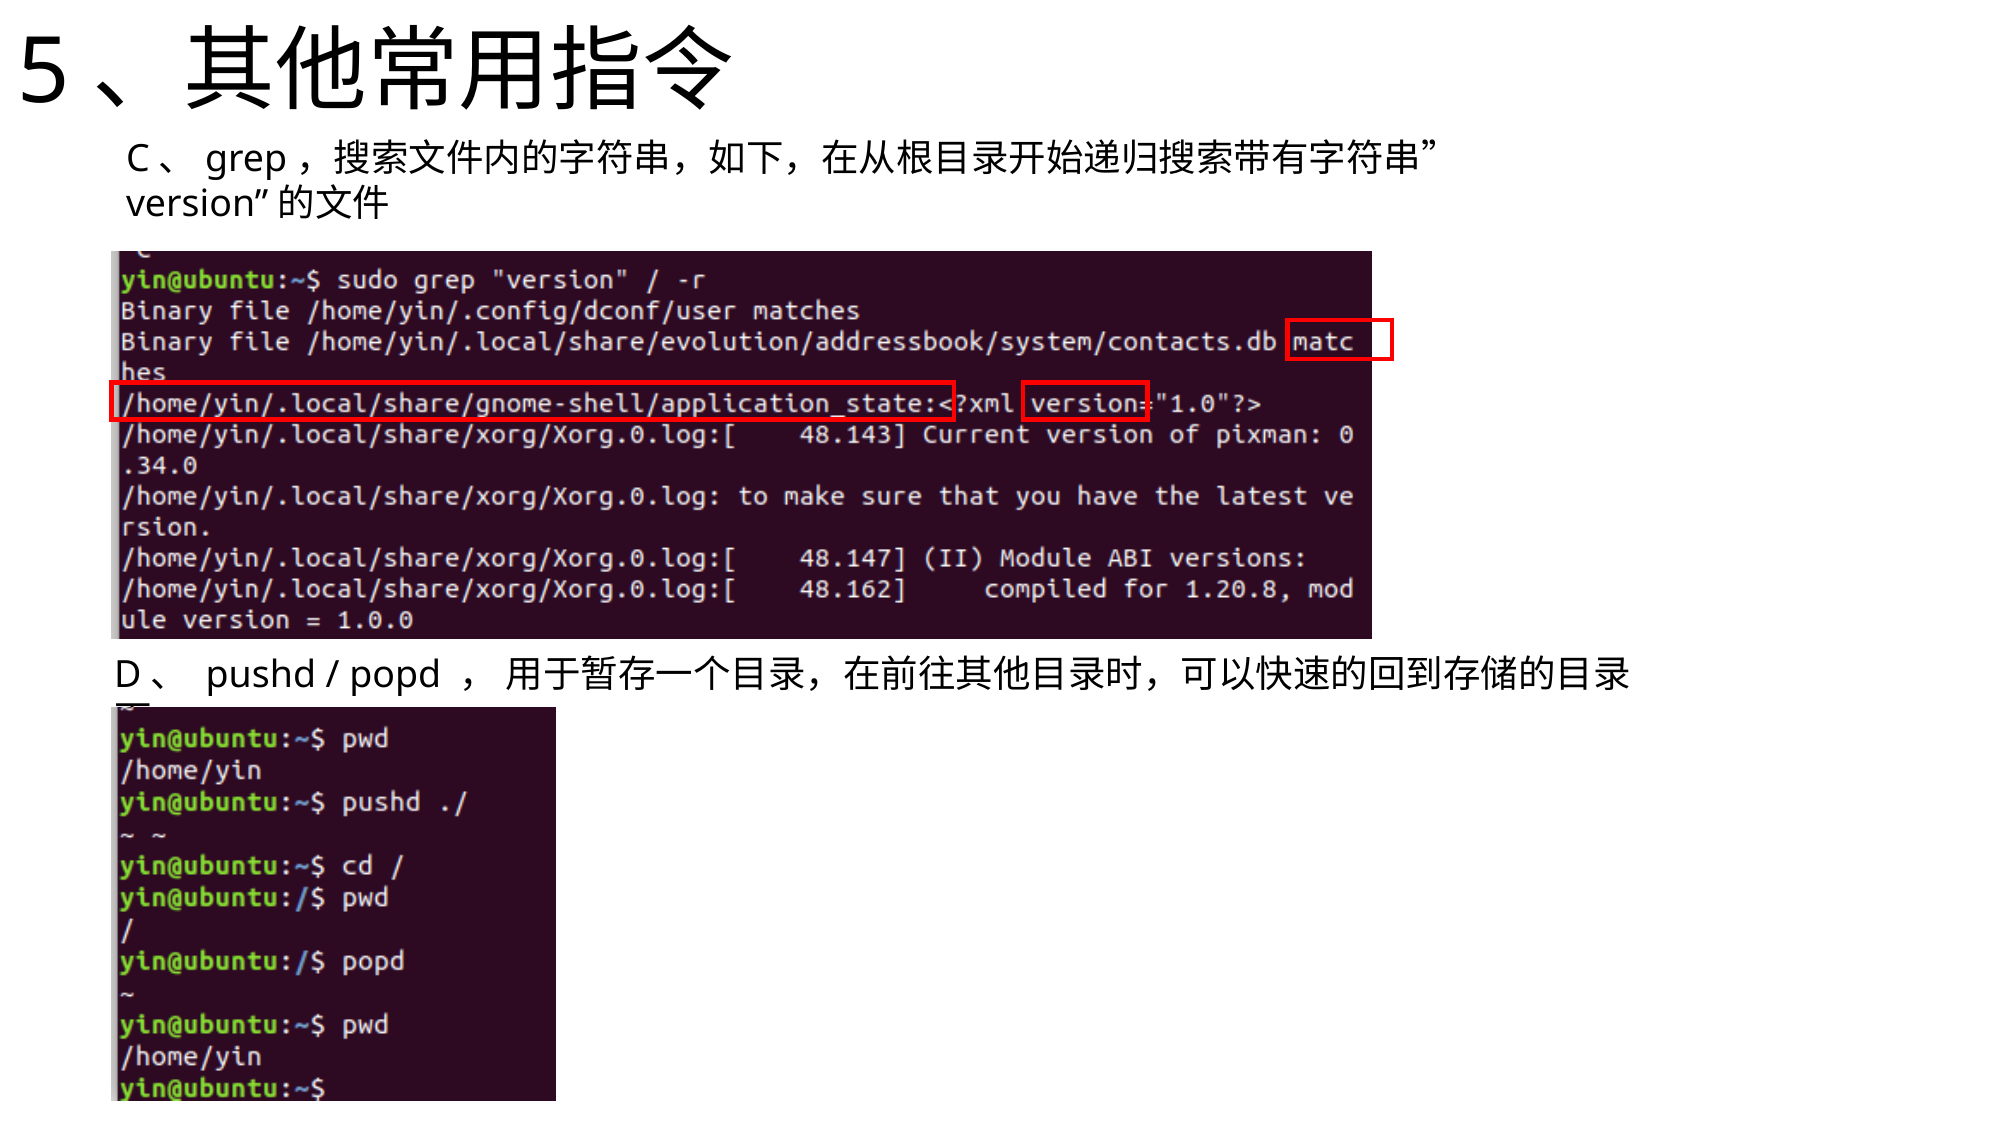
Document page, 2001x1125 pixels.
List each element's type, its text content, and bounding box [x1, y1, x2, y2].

picture [111, 251, 1372, 639]
text_box 5、其他常用指令 [2, 0, 954, 145]
text_box D、 pushd / popd ， 用于暂存一个目录，在前往其他目录时，可以快速的回到存储的目录下 [99, 642, 1676, 748]
text_box [1372, 319, 1393, 360]
picture [111, 707, 556, 1101]
text_box C、grep，搜索文件内的字符串，如下，在从根目录开始递归搜索带有字符串”version”的文件 [111, 126, 1489, 232]
